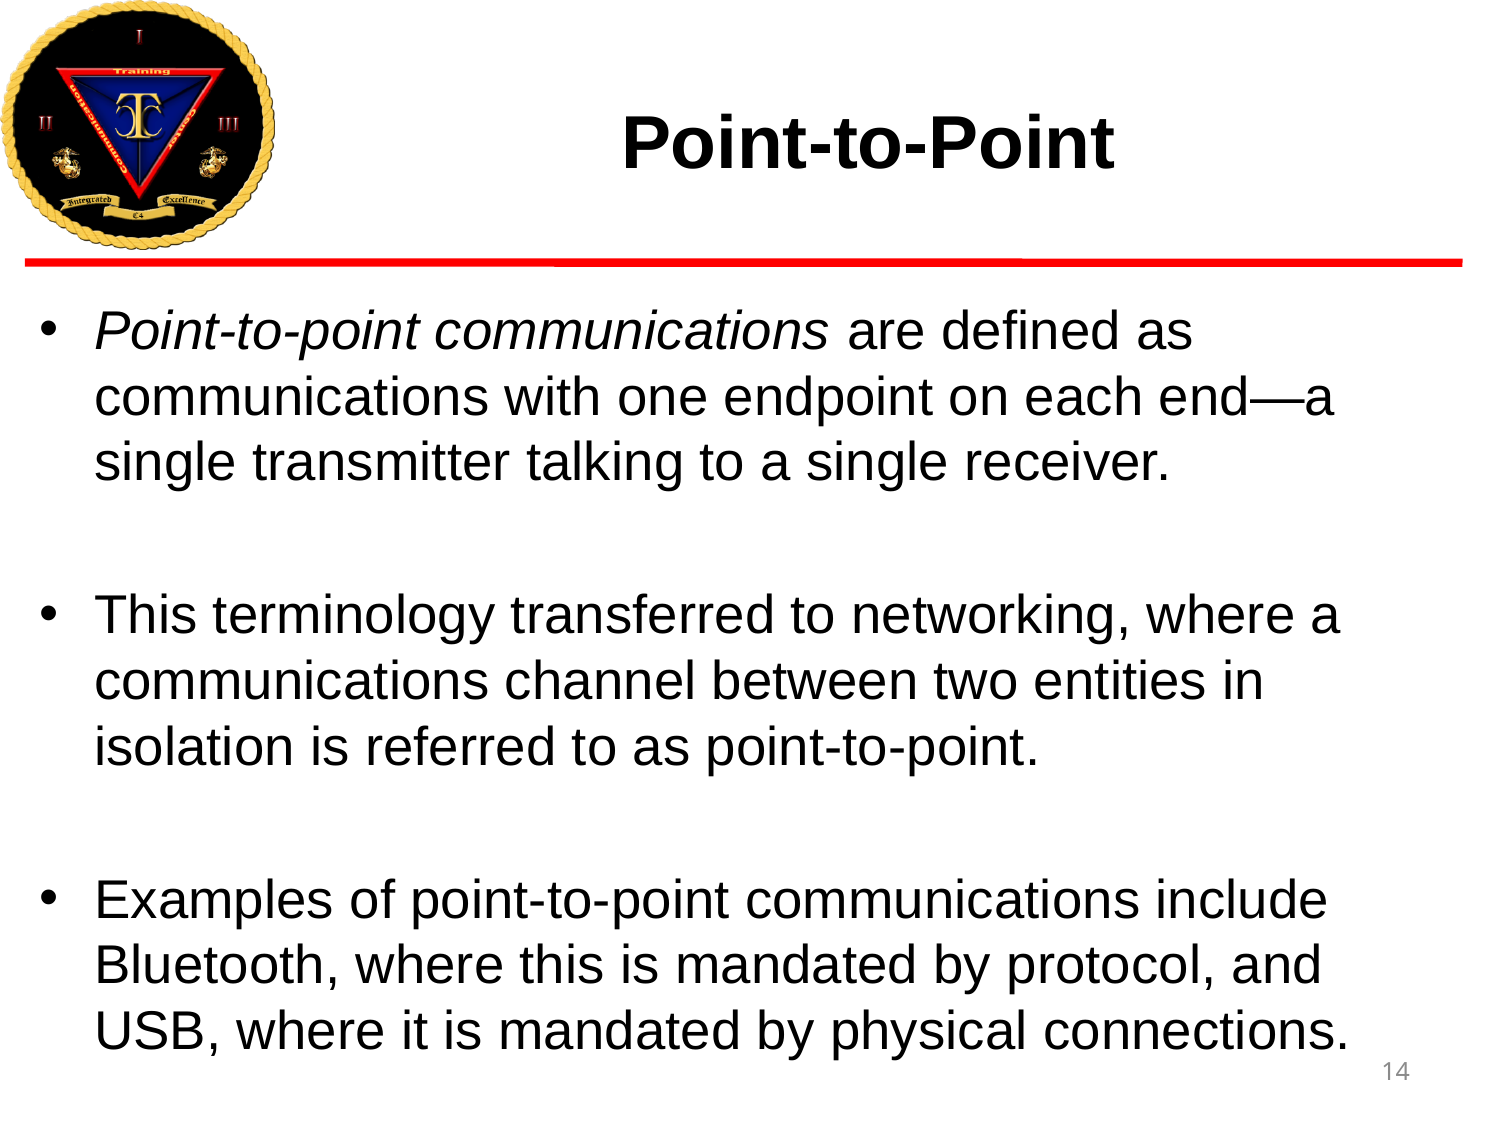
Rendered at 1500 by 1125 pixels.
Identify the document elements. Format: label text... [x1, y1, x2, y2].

picture [0, 0, 275, 250]
list Point-to-point communications are defined as communications with one endpoint on each end—a single transmitter talking to a single receiver. This terminology transferred to networking, where a communications channel between two entities in isolation is referred to as point-to-point. Examples of point-to-point communications include Bluetooth, where this is mandated by protocol, and USB, where it is mandated by physical connections. [24, 287, 1463, 1081]
title Point-to-Point [274, 44, 1463, 233]
slide_number 14 [1074, 1042, 1425, 1103]
